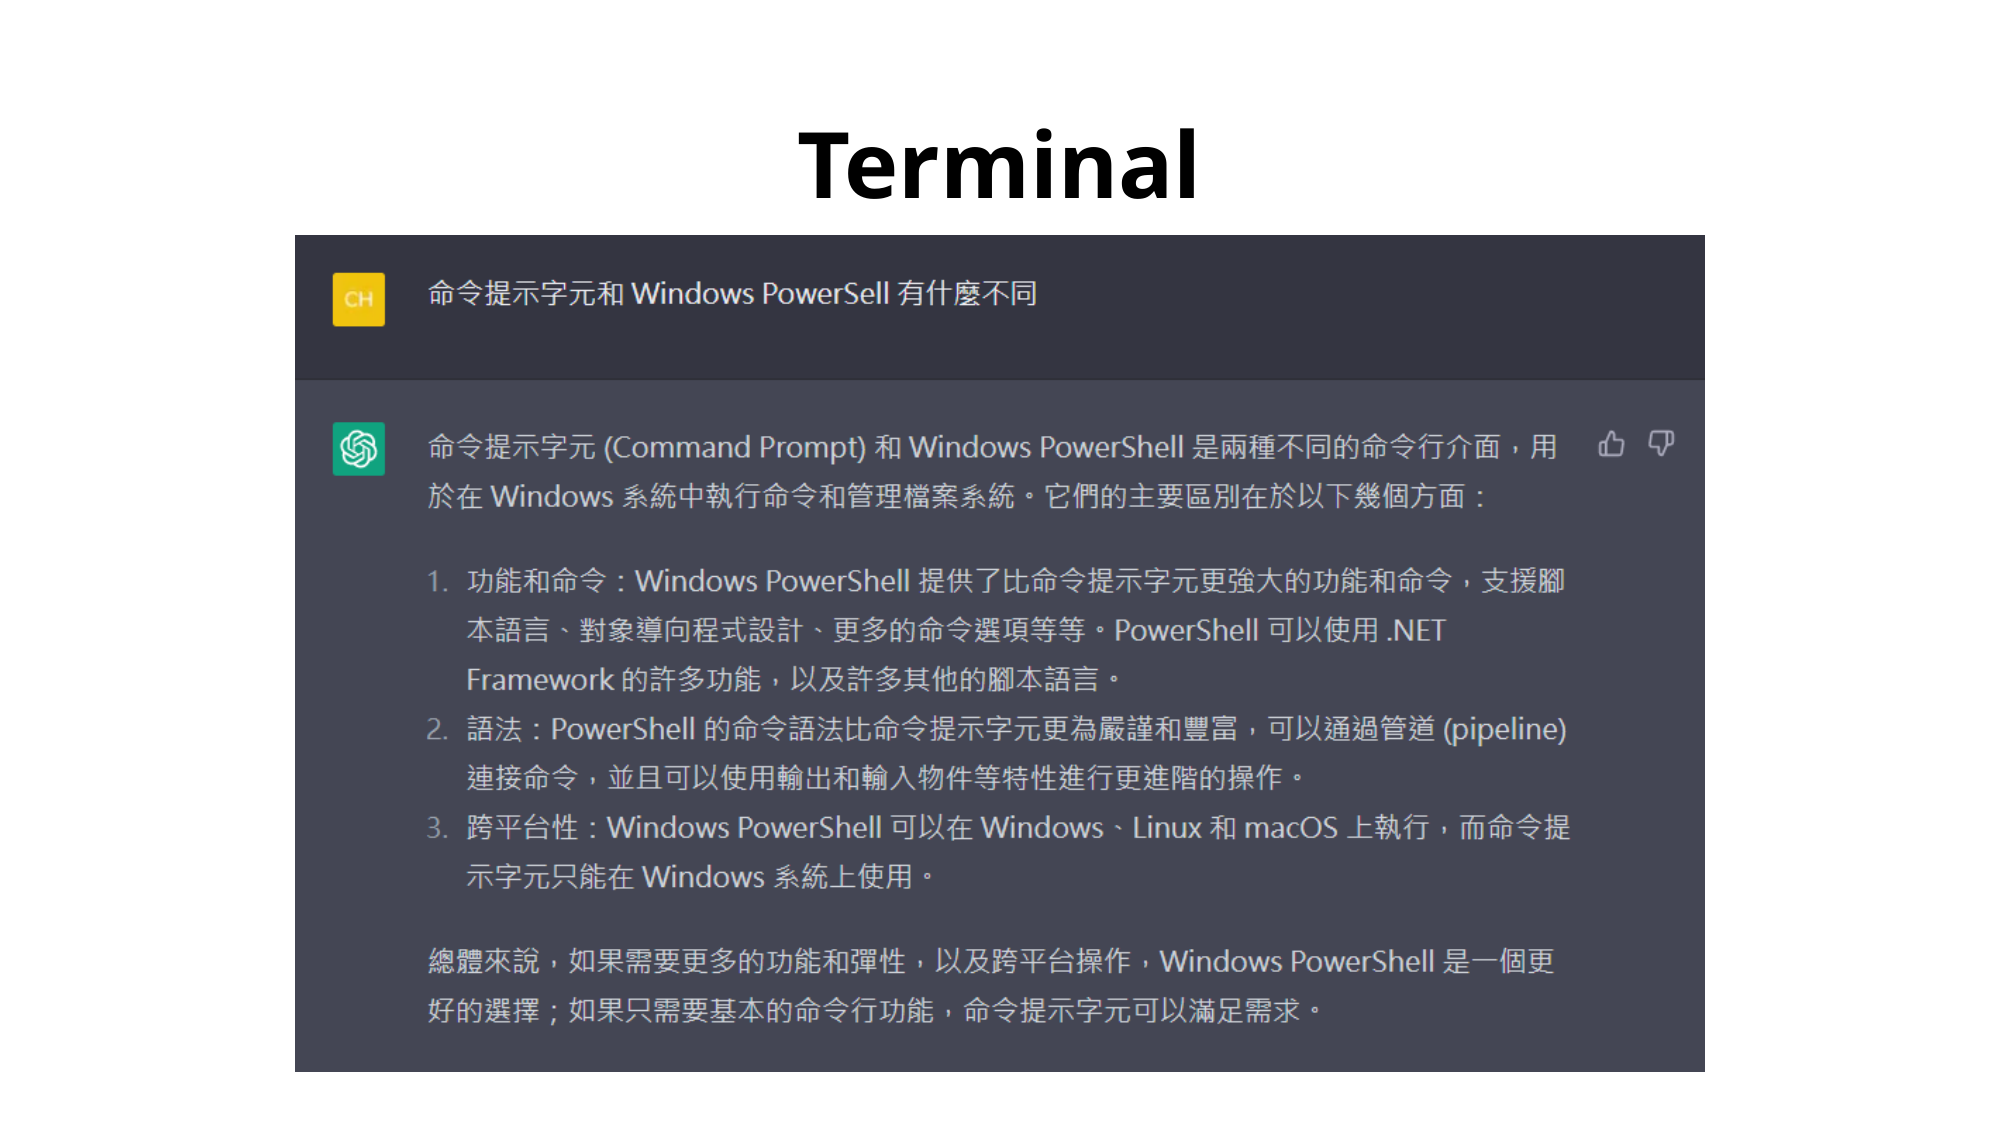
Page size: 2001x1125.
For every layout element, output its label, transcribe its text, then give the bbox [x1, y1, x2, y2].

picture [295, 235, 1705, 1072]
title Terminal [137, 59, 1863, 278]
